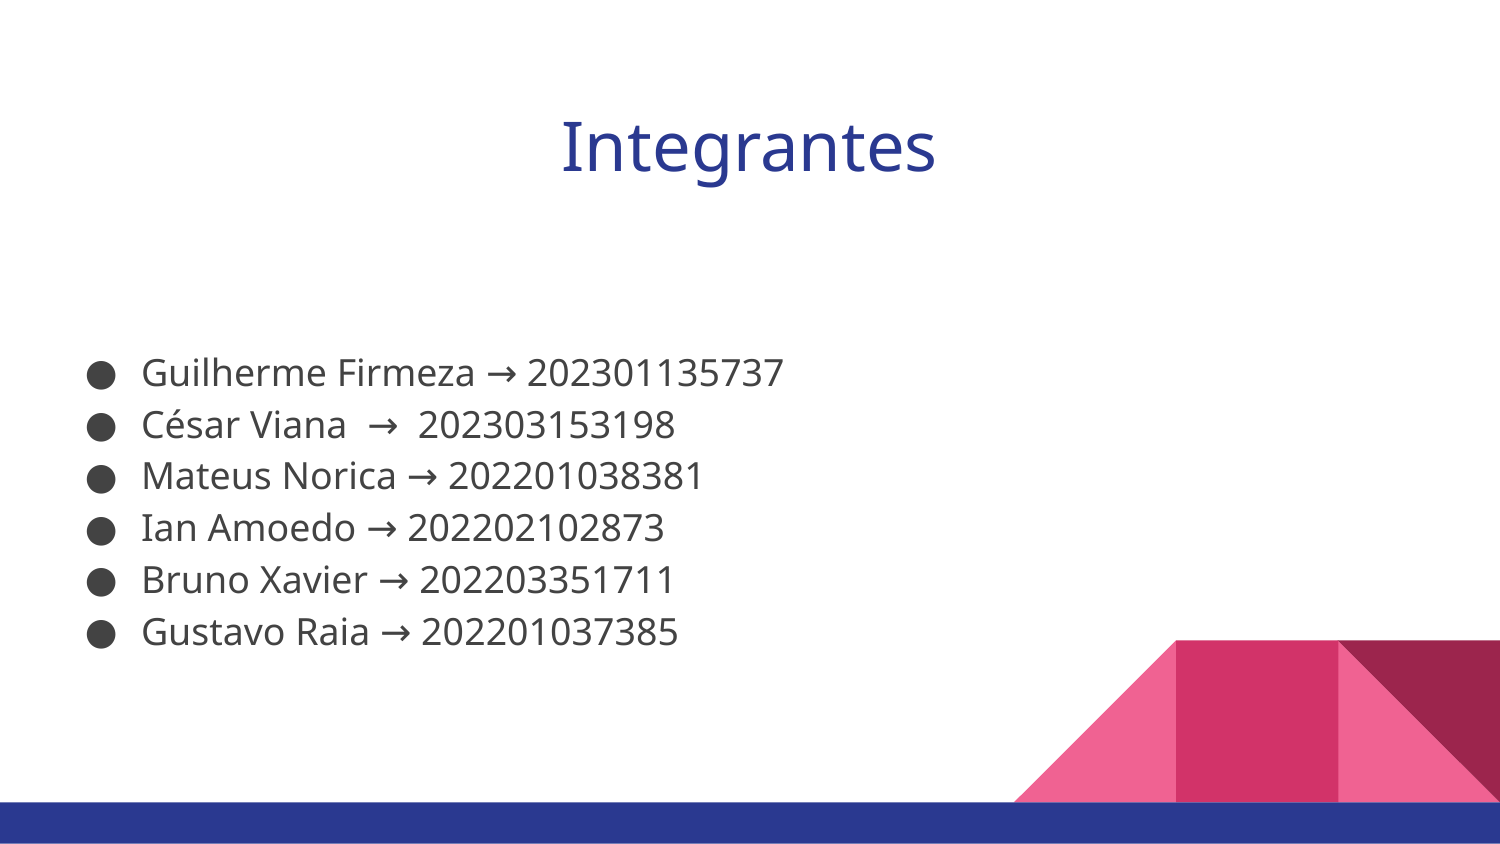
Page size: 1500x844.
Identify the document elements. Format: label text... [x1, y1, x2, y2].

list Guilherme Firmeza → 202301135737 César Viana → 202303153198 Mateus Norica → 202201038381 Ian Amoedo → 202202102873 Bruno Xavier → 202203351711 Gustavo Raia → 202201037385 [51, 223, 1449, 772]
title Integrantes [51, 87, 1449, 188]
